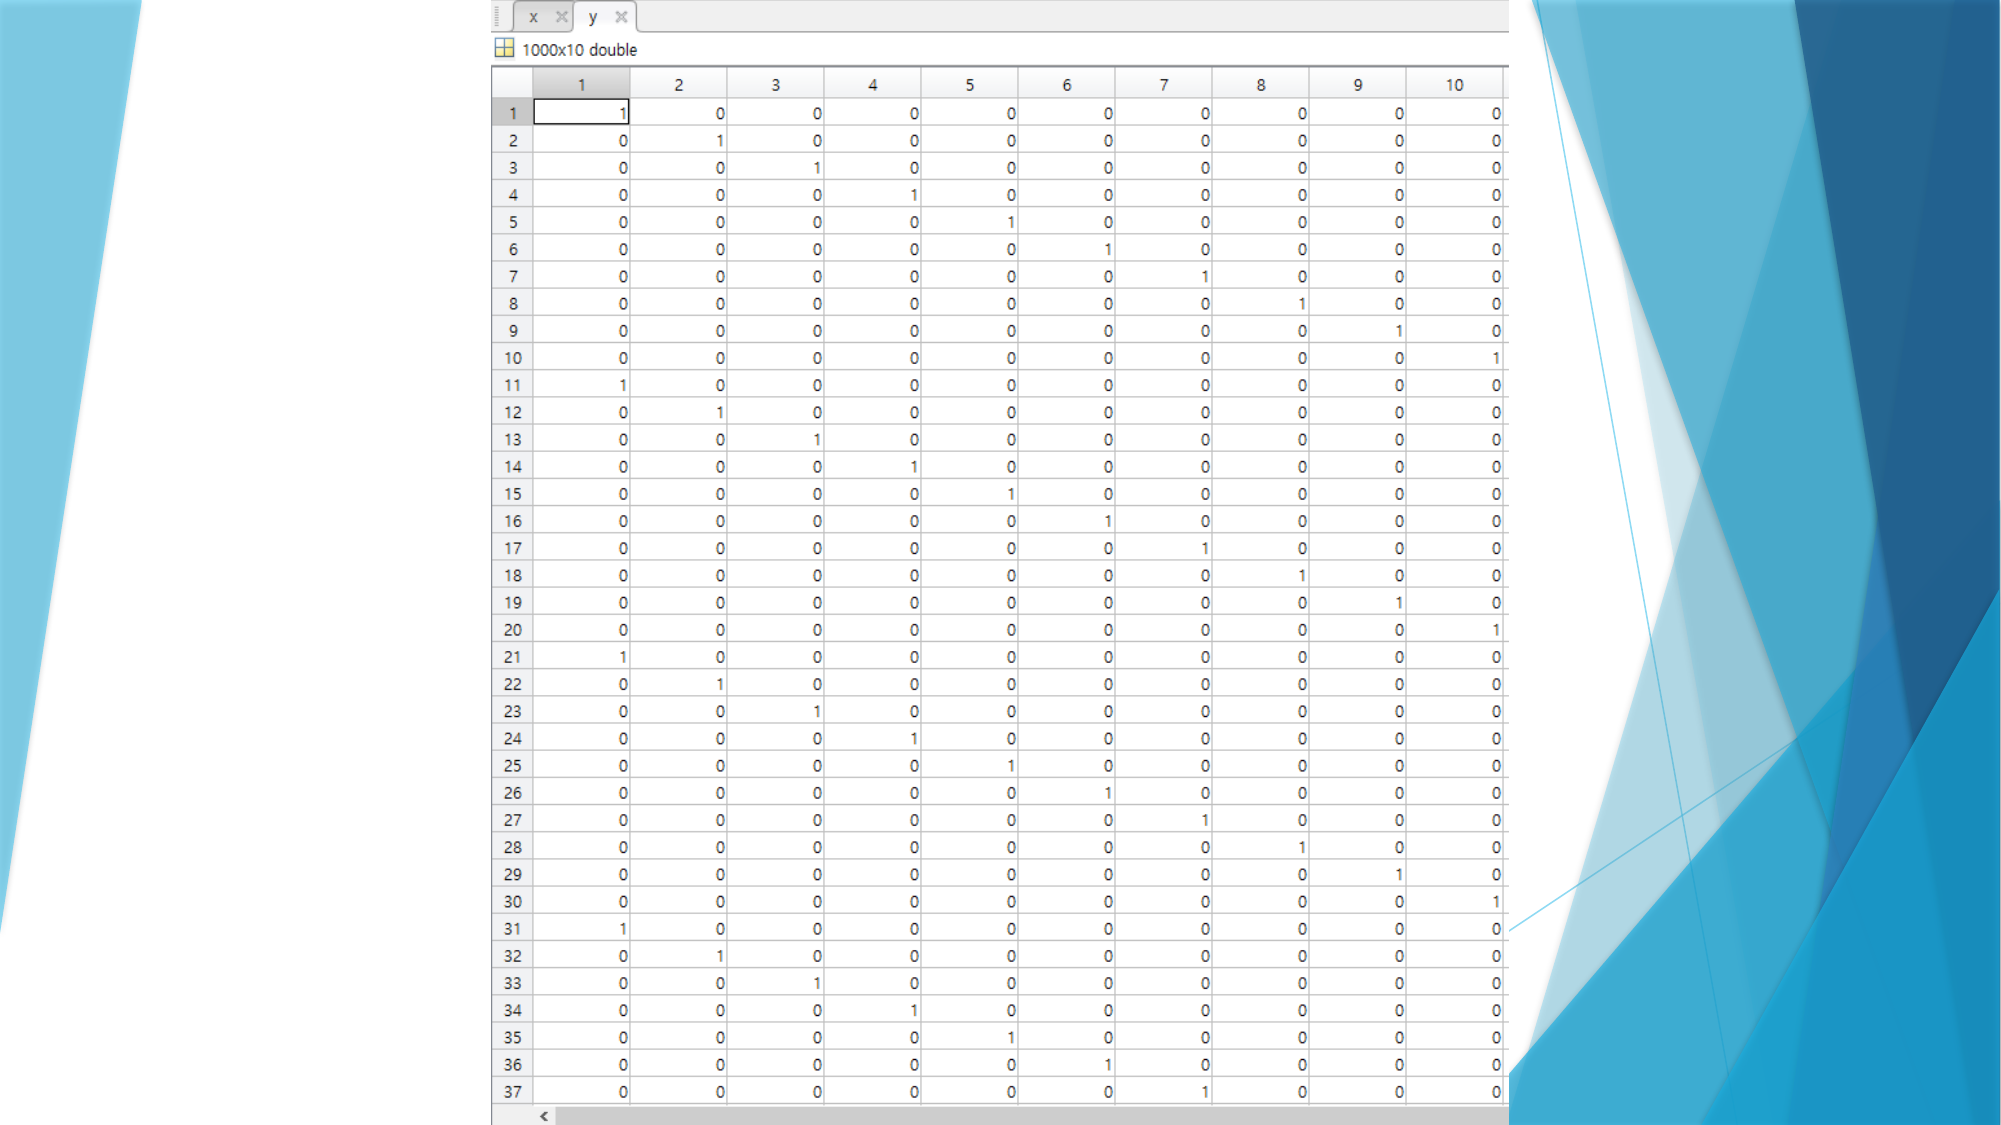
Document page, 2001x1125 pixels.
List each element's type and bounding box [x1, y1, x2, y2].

picture [490, 0, 1510, 1125]
